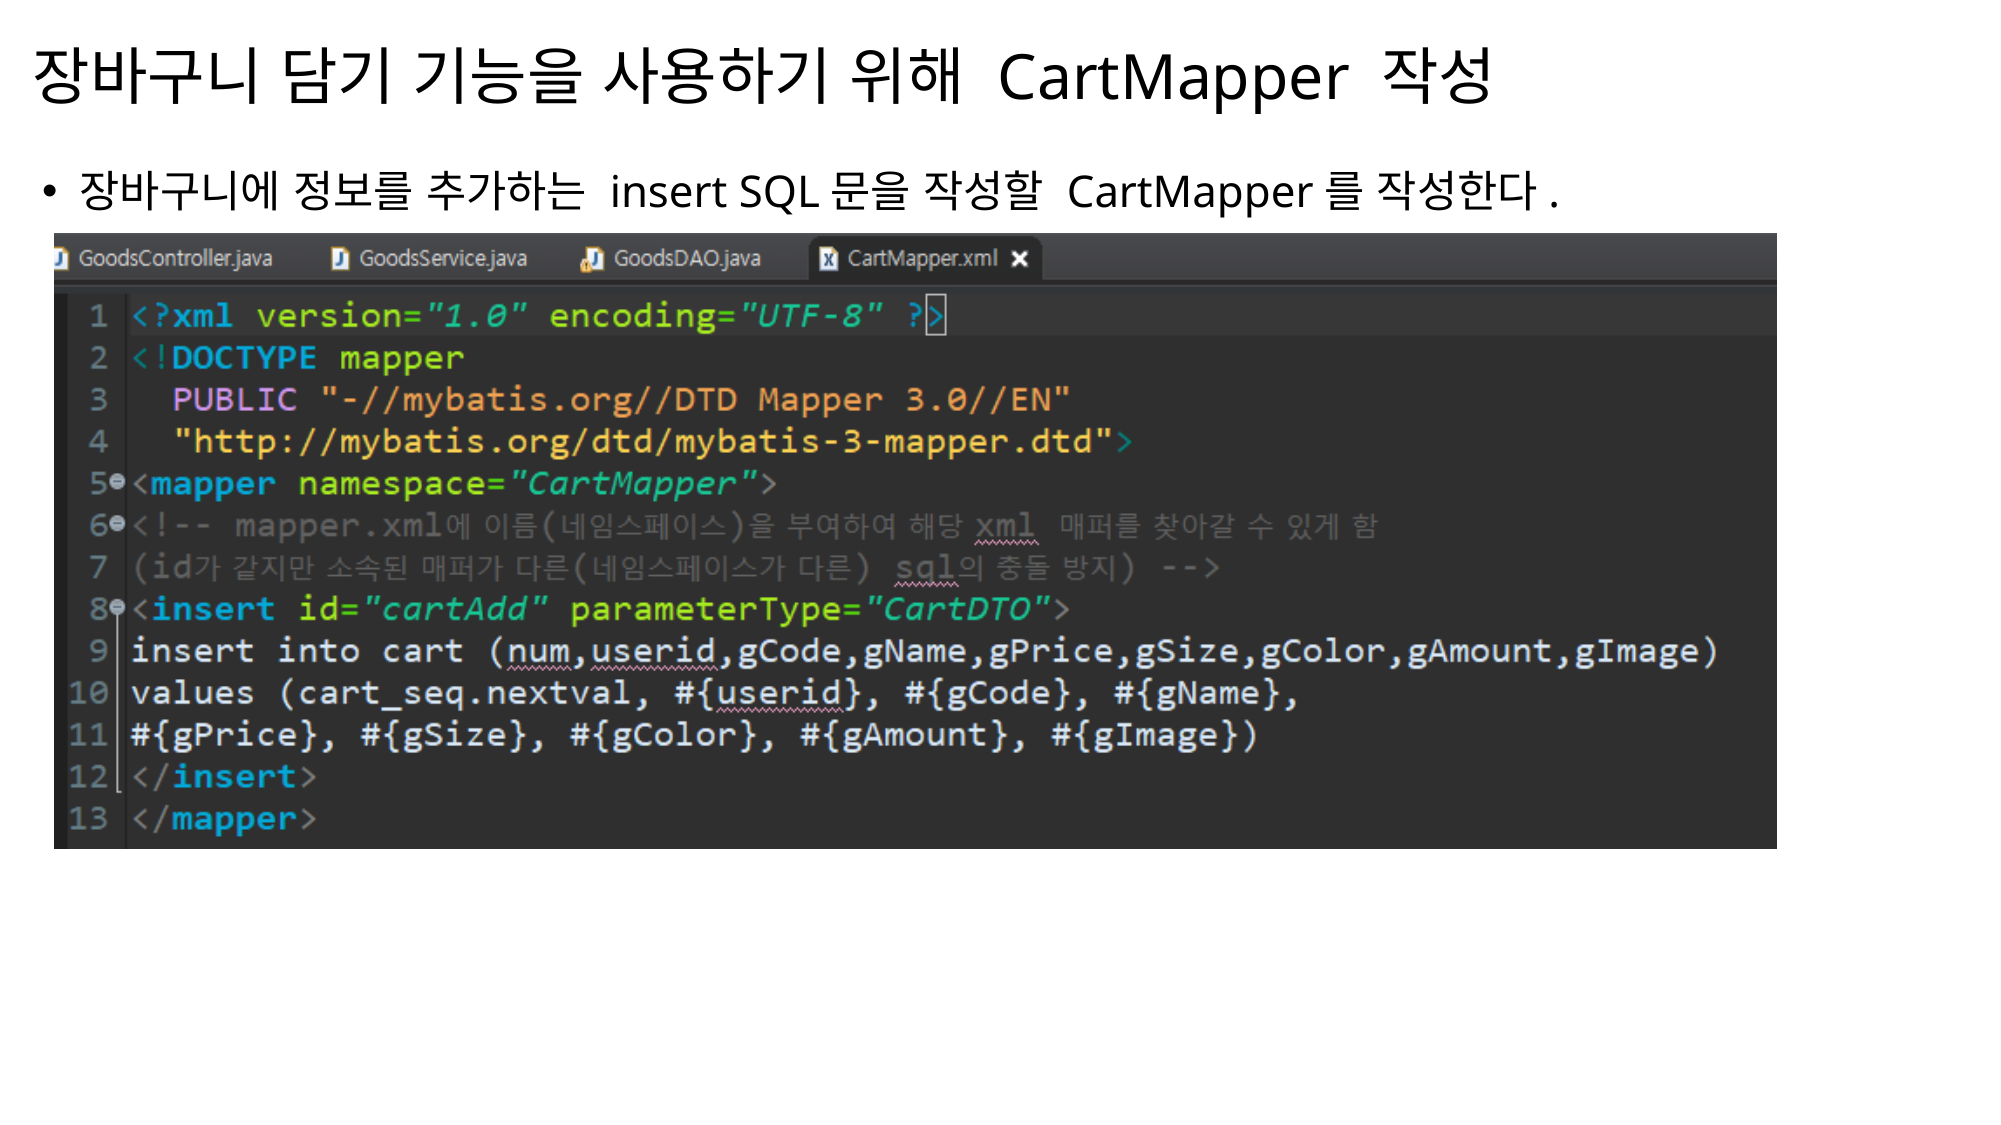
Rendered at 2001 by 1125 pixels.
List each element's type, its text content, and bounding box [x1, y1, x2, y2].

picture [54, 232, 1778, 849]
title 장바구니 담기 기능을 사용하기 위해 CartMapper 작성 [17, 19, 1762, 140]
list 장바구니에 정보를 추가하는 insert SQL문을 작성할 CartMapper를 작성한다. [27, 162, 1970, 1106]
